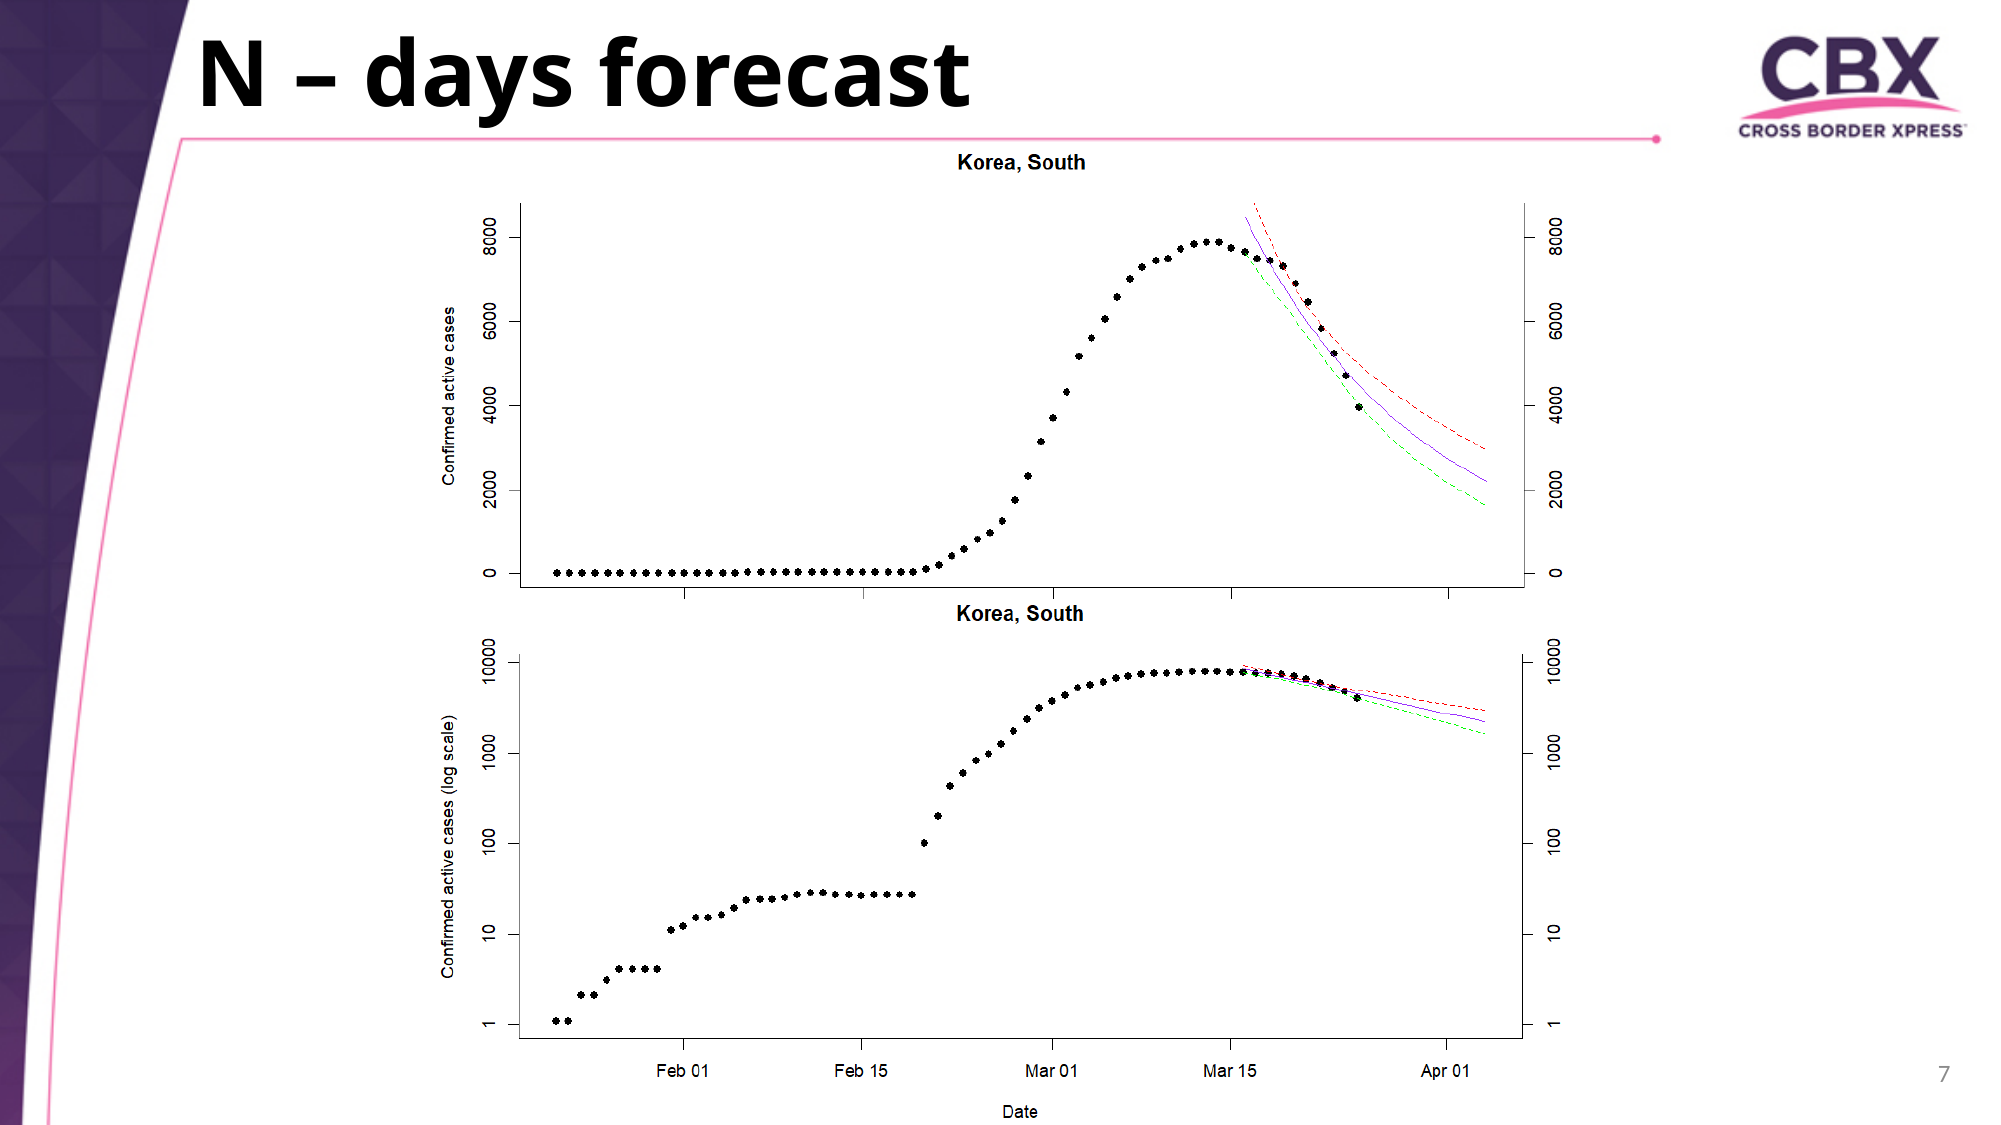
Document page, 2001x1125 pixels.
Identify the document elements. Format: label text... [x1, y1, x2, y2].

title N – days forecast [180, 15, 1655, 139]
picture [0, 0, 2001, 1125]
